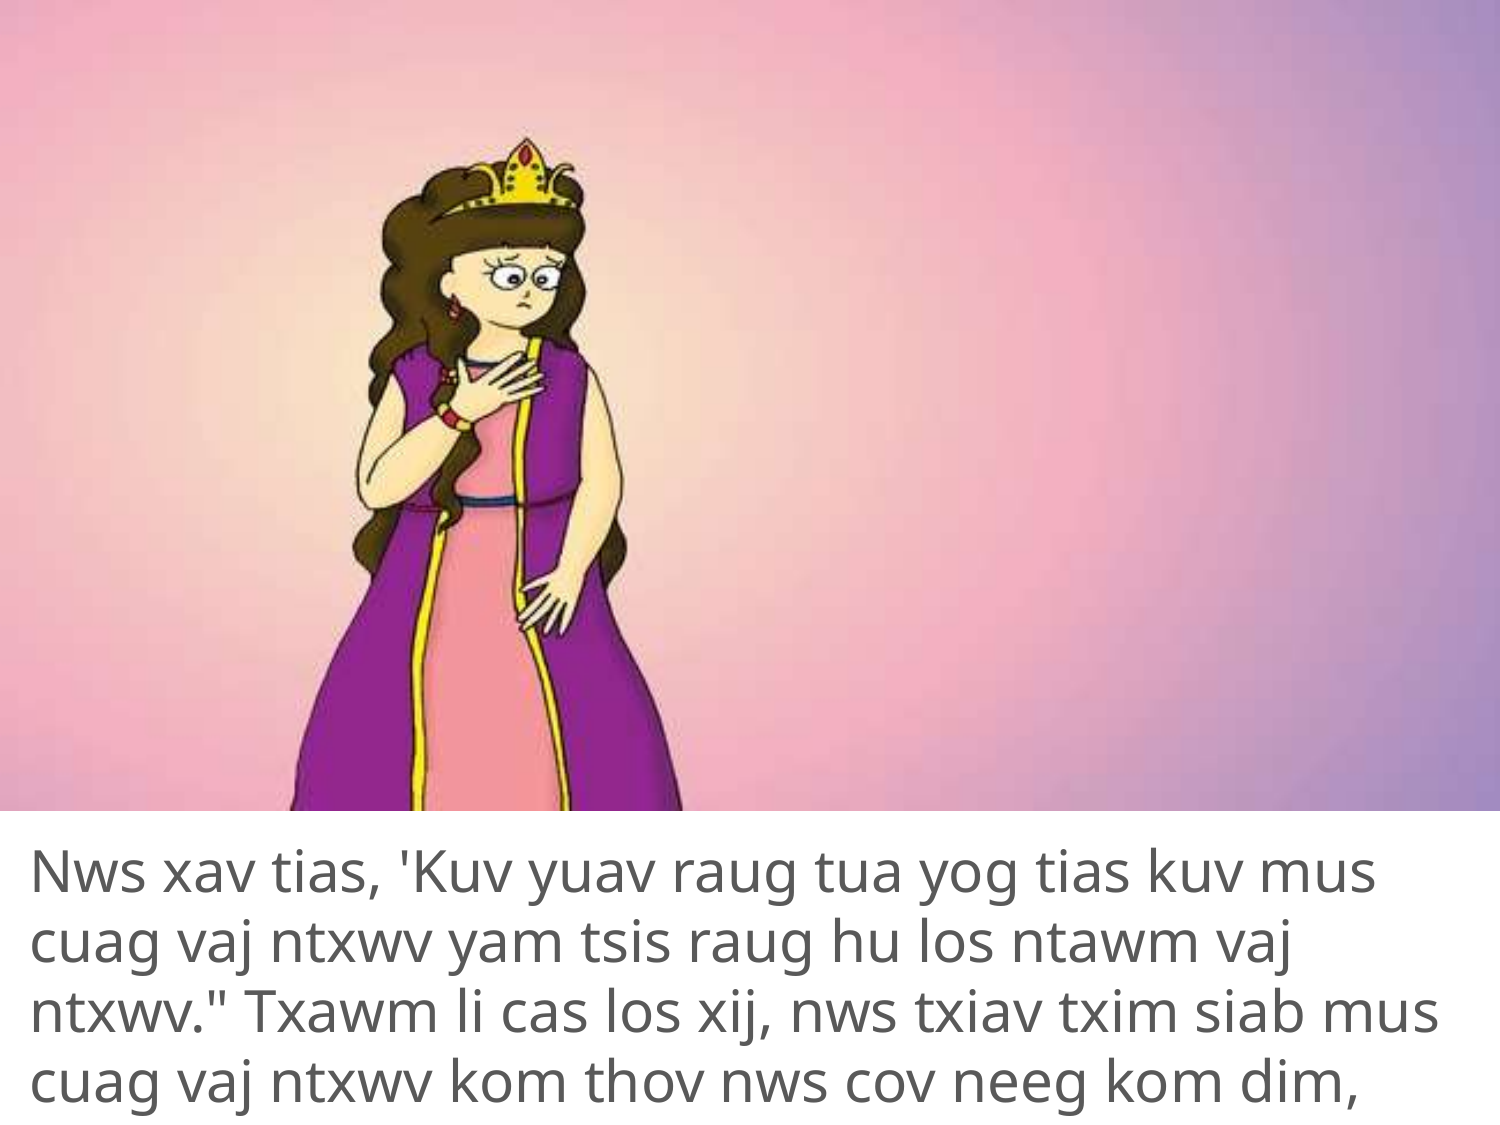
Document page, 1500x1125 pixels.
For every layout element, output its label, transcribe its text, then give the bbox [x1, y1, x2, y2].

text_box Nws xav tias, 'Kuv yuav raug tua yog tias kuv mus cuag vaj ntxwv yam tsis raug hu los ntawm vaj ntxwv." Txawm li cas los xij, nws txiav txim siab mus cuag vaj ntxwv kom thov nws cov neeg kom dim, txawm tias nws ua txhaum txoj cai. [14, 827, 1486, 1125]
picture [0, 0, 1500, 811]
